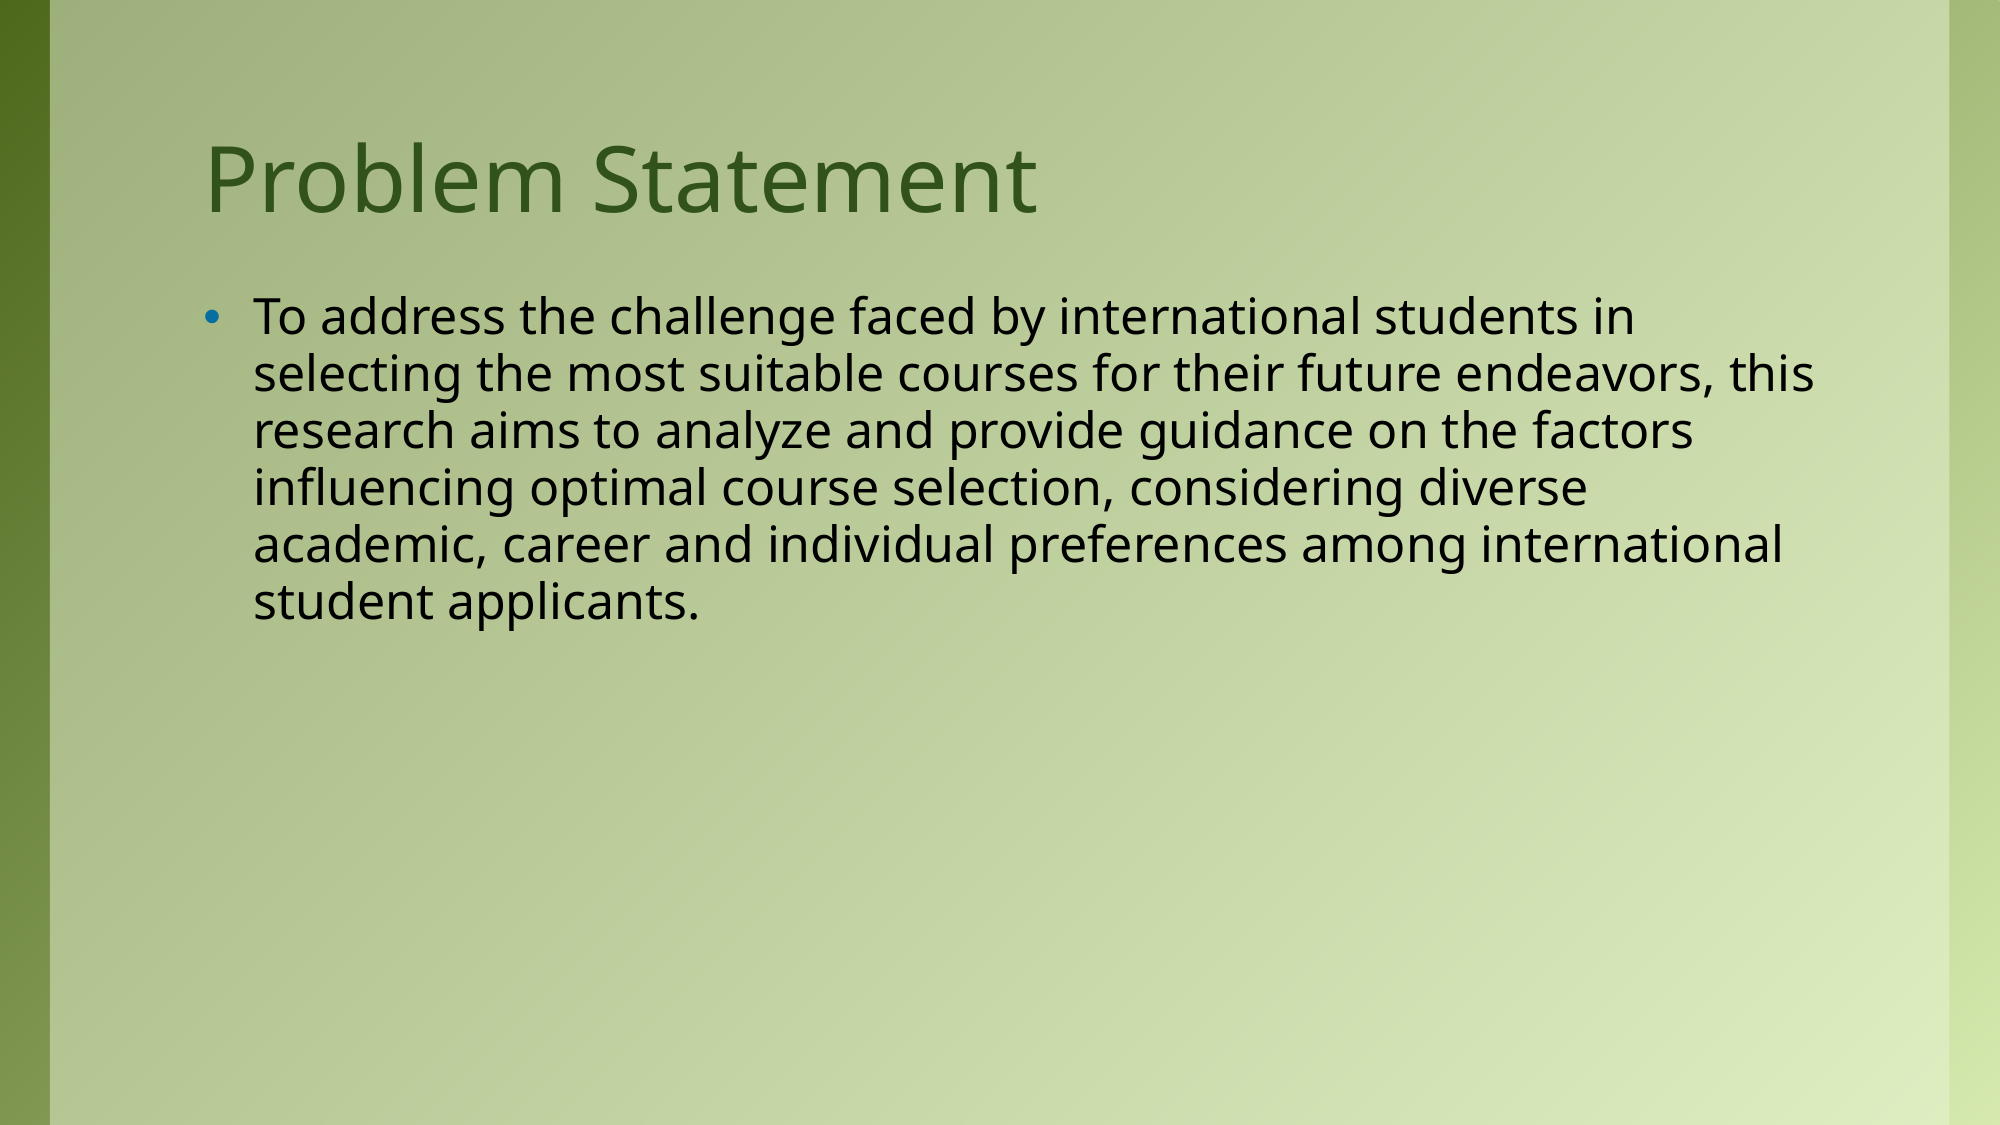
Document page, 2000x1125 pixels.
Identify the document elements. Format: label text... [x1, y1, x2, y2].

list To address the challenge faced by international students in selecting the most suitable courses for their future endeavors, this research aims to analyze and provide guidance on the factors influencing optimal course selection, considering diverse academic, career and individual preferences among international student applicants. [183, 279, 1850, 1013]
title Problem Statement [183, 12, 1850, 242]
